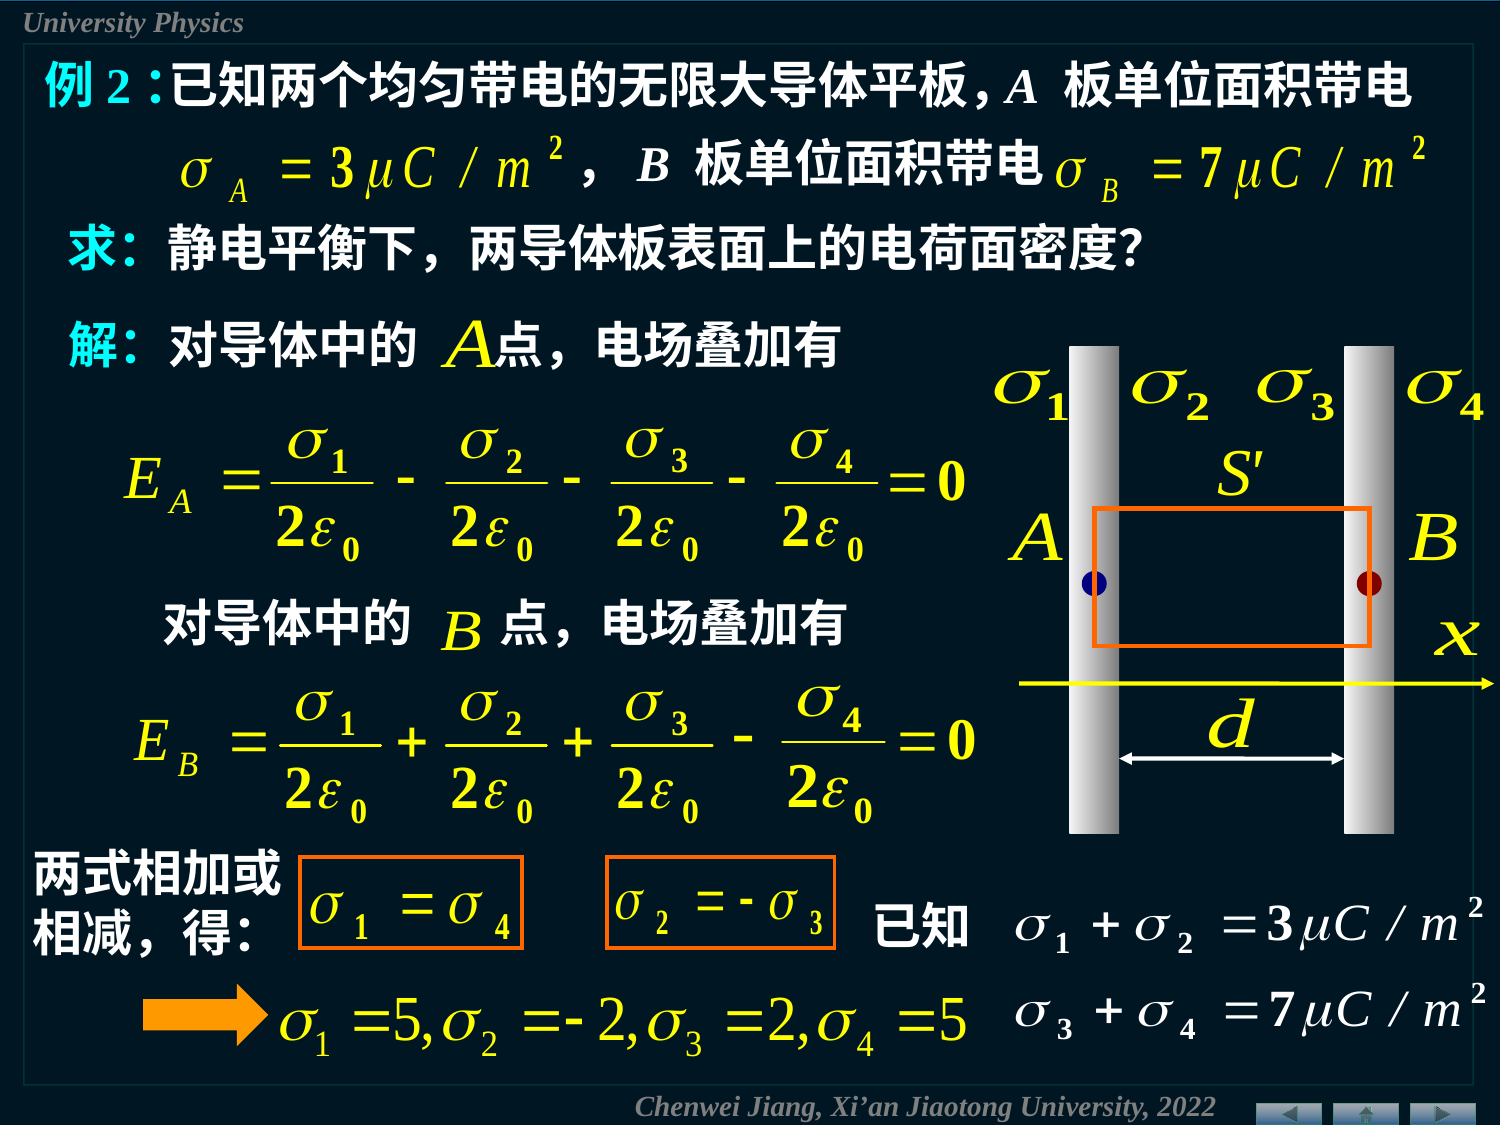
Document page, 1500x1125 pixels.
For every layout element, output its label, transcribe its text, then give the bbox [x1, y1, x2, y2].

text_box [1370, 571, 1382, 597]
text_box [1418, 608, 1482, 670]
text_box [899, 705, 987, 772]
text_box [993, 495, 1070, 569]
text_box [1047, 120, 1436, 209]
text_box 例2： [29, 46, 153, 121]
text_box 点，电场叠加有 [485, 583, 1023, 659]
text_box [301, 858, 521, 947]
text_box A 板单位面积带电 [991, 46, 1467, 121]
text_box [1244, 333, 1345, 434]
text_box [1344, 684, 1395, 834]
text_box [1206, 433, 1270, 509]
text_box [172, 120, 573, 209]
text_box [386, 395, 889, 572]
text_box [1069, 346, 1120, 683]
text_box 对导体中的 [147, 583, 485, 657]
text_box [1094, 508, 1370, 647]
text_box 解：对导体中的 [53, 305, 425, 381]
text_box 已知 [856, 887, 1002, 963]
text_box [1269, 752, 1345, 765]
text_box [1393, 495, 1470, 569]
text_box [981, 333, 1076, 429]
text_box [1081, 571, 1094, 597]
text_box 已知两个均匀带电的无限大导体平板， [153, 46, 991, 121]
text_box 求：静电平衡下，两导体板表面上的电荷面密度？ [53, 208, 1428, 284]
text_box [122, 658, 717, 834]
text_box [270, 975, 977, 1073]
text_box ，B 板单位面积带电 [577, 124, 1043, 200]
text_box 两式相加或相减，得： [18, 834, 302, 969]
text_box [1265, 677, 1495, 690]
text_box [1069, 684, 1120, 834]
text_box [1193, 683, 1264, 762]
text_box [722, 651, 894, 834]
text_box [1344, 346, 1395, 683]
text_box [1119, 333, 1220, 429]
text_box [111, 395, 385, 572]
text_box [1119, 752, 1188, 765]
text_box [1394, 333, 1495, 429]
text_box [143, 983, 265, 1047]
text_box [893, 445, 977, 512]
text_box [426, 302, 502, 375]
text_box 点，电场叠加有 [502, 305, 1017, 381]
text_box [428, 596, 491, 657]
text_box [1006, 883, 1495, 1047]
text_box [608, 858, 833, 947]
